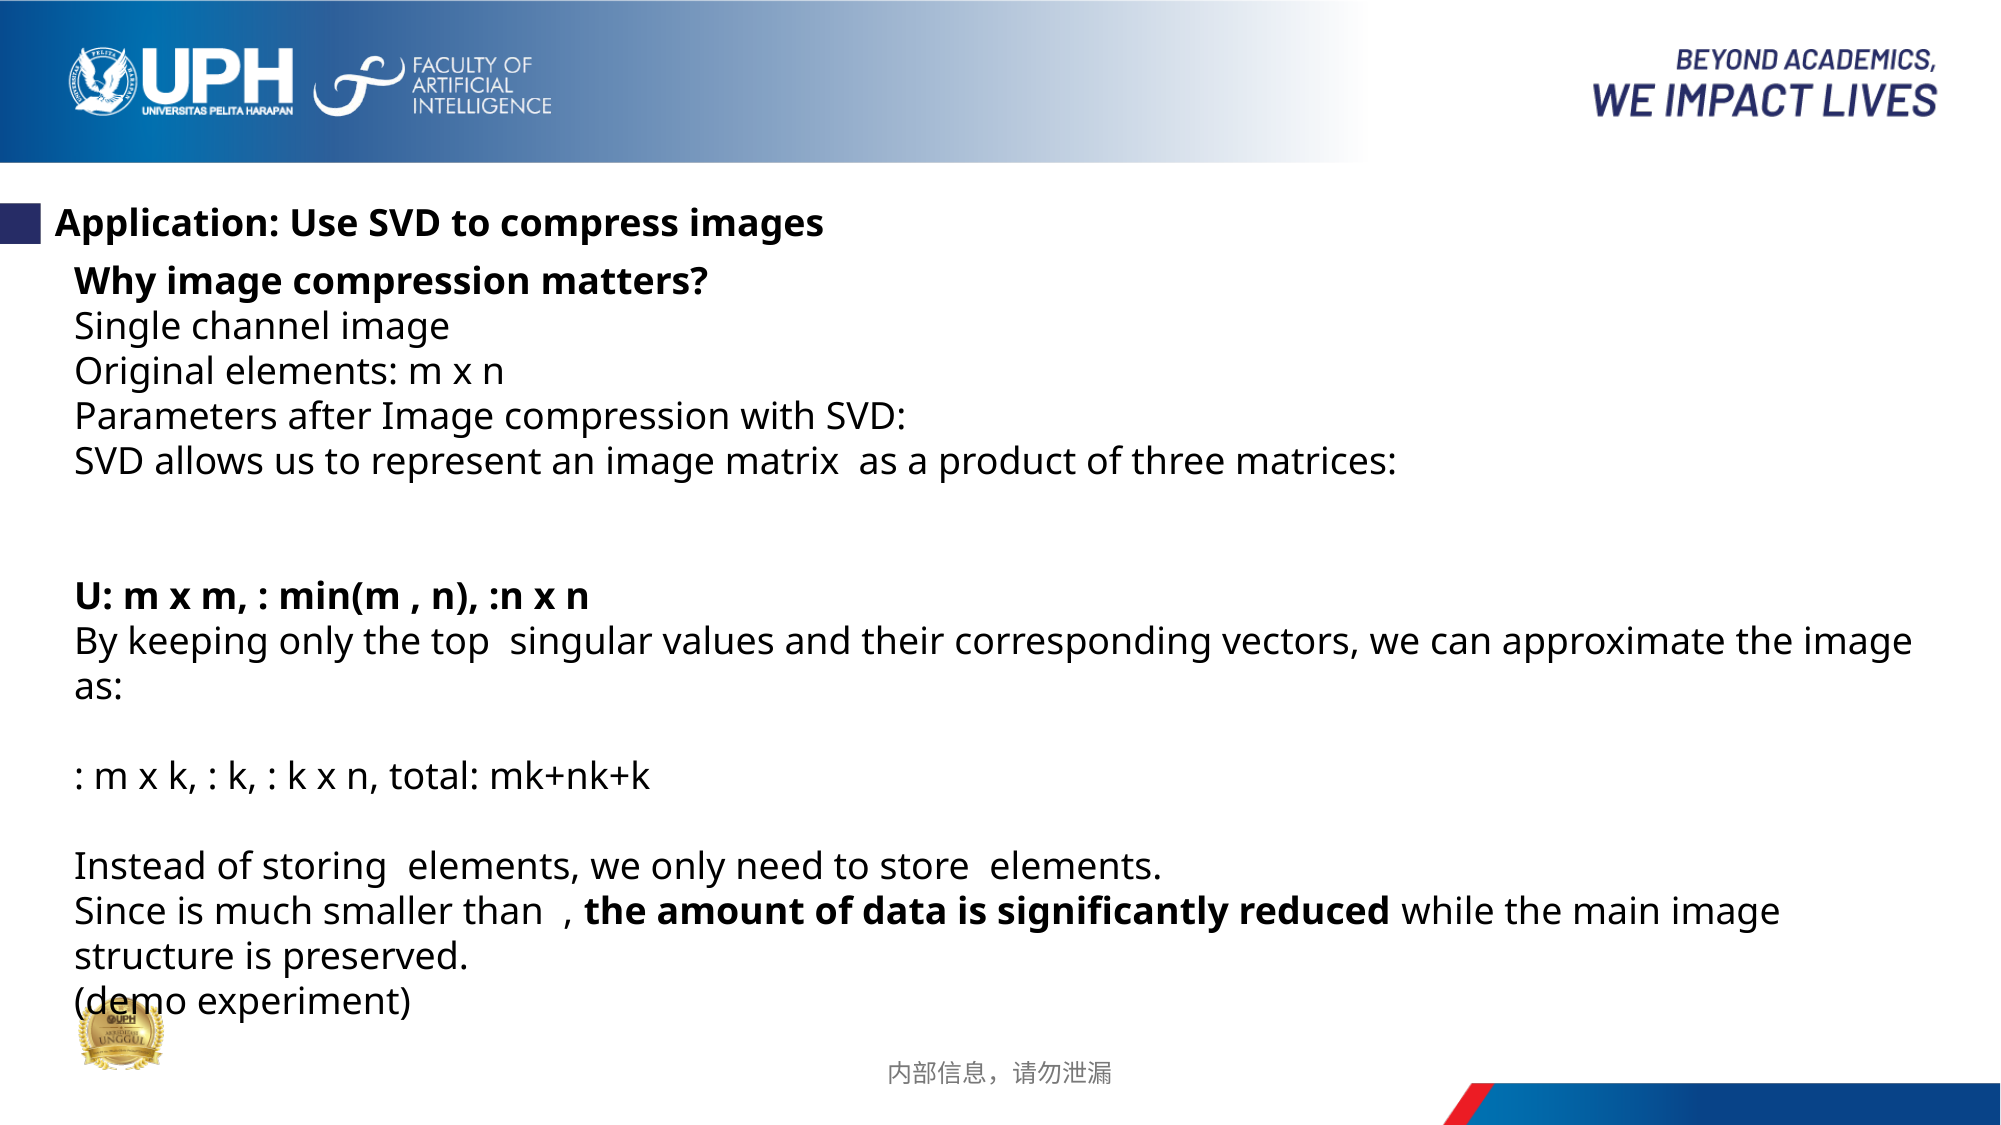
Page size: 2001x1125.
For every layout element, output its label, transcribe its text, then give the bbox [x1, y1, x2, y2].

text_box [0, 0, 2000, 1125]
picture [300, 0, 590, 189]
footer 内部信息，请勿泄漏 [662, 1042, 1338, 1103]
text_box Application: Use SVD to compress images [40, 191, 1434, 252]
